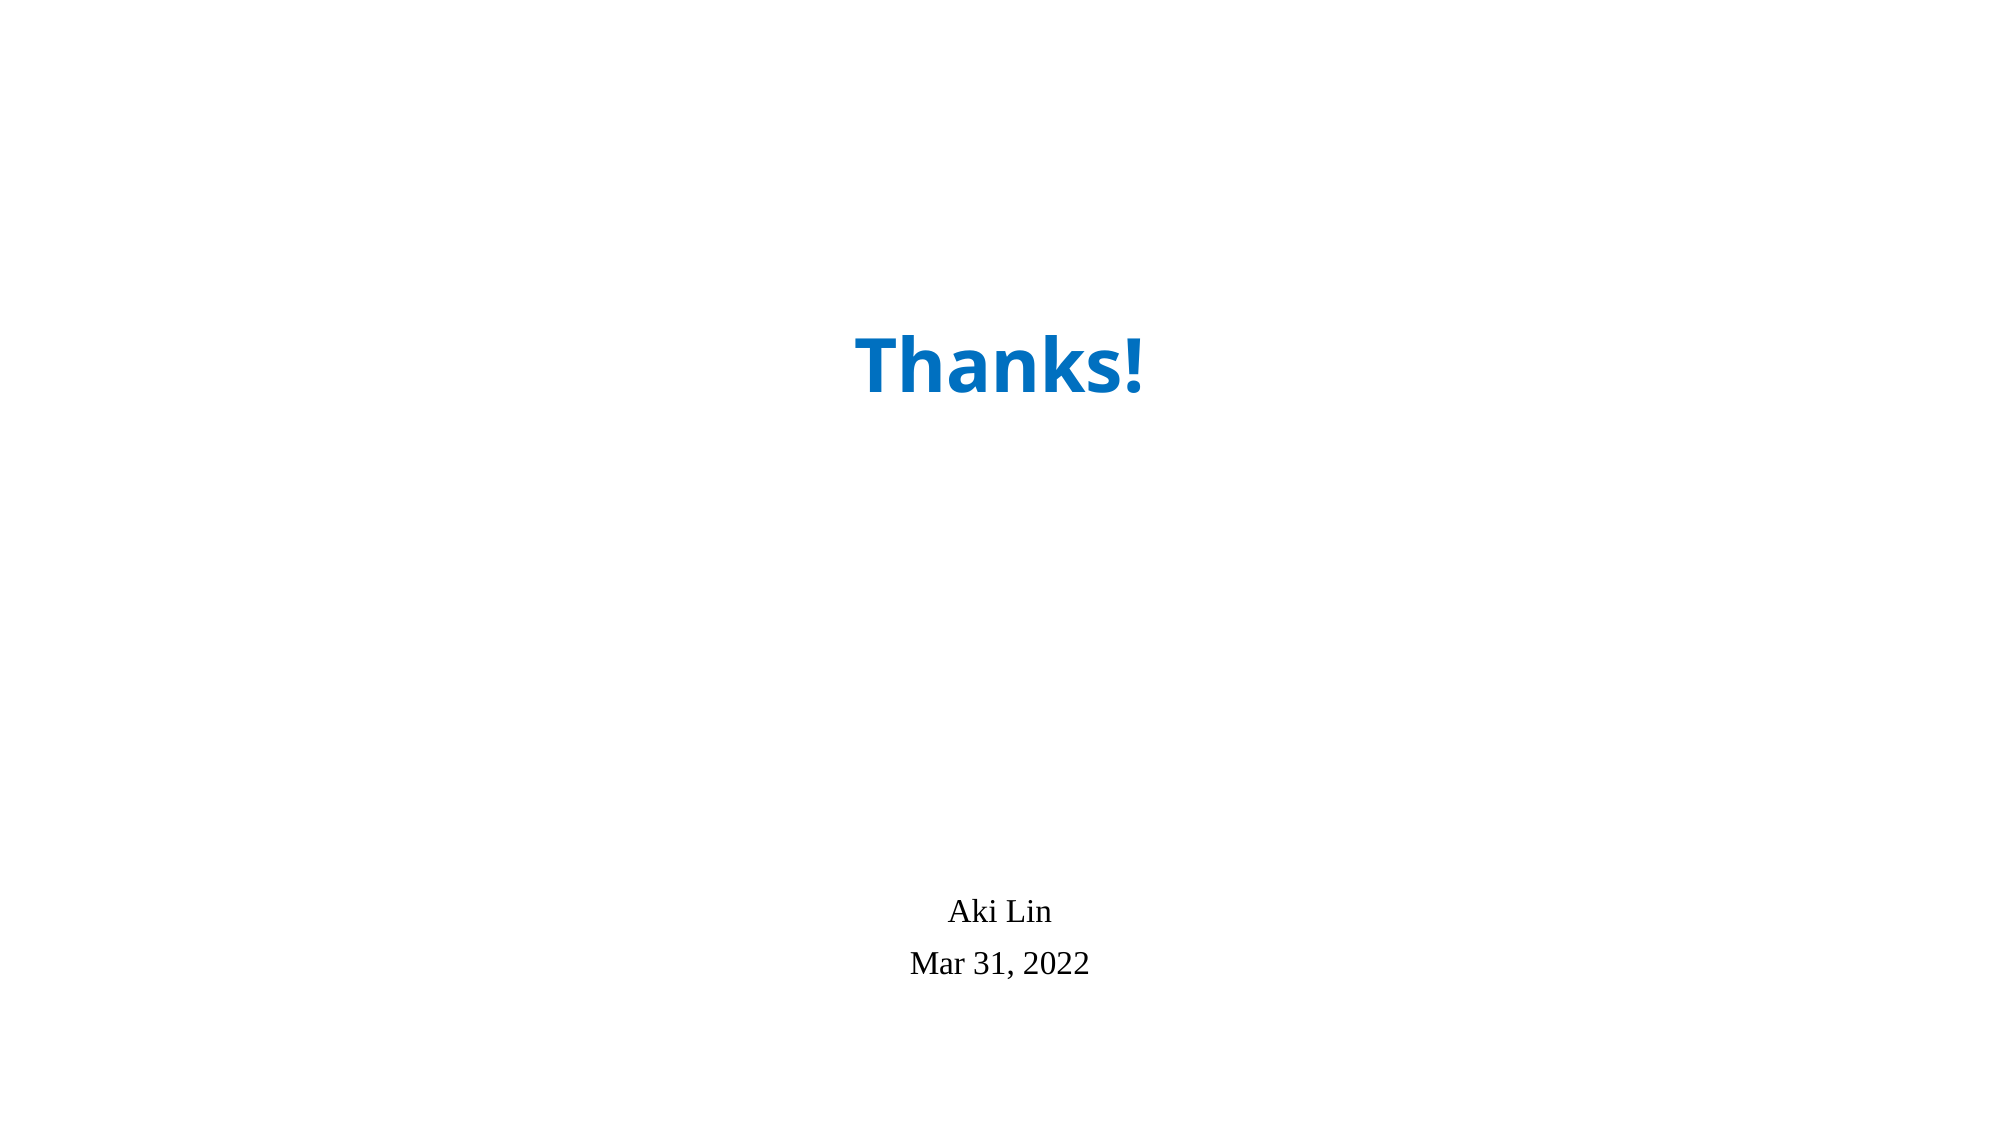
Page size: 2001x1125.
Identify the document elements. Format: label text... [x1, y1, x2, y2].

subtitle Aki Lin Mar 31, 2022 [433, 881, 1567, 1024]
title Thanks! [273, 217, 1727, 423]
